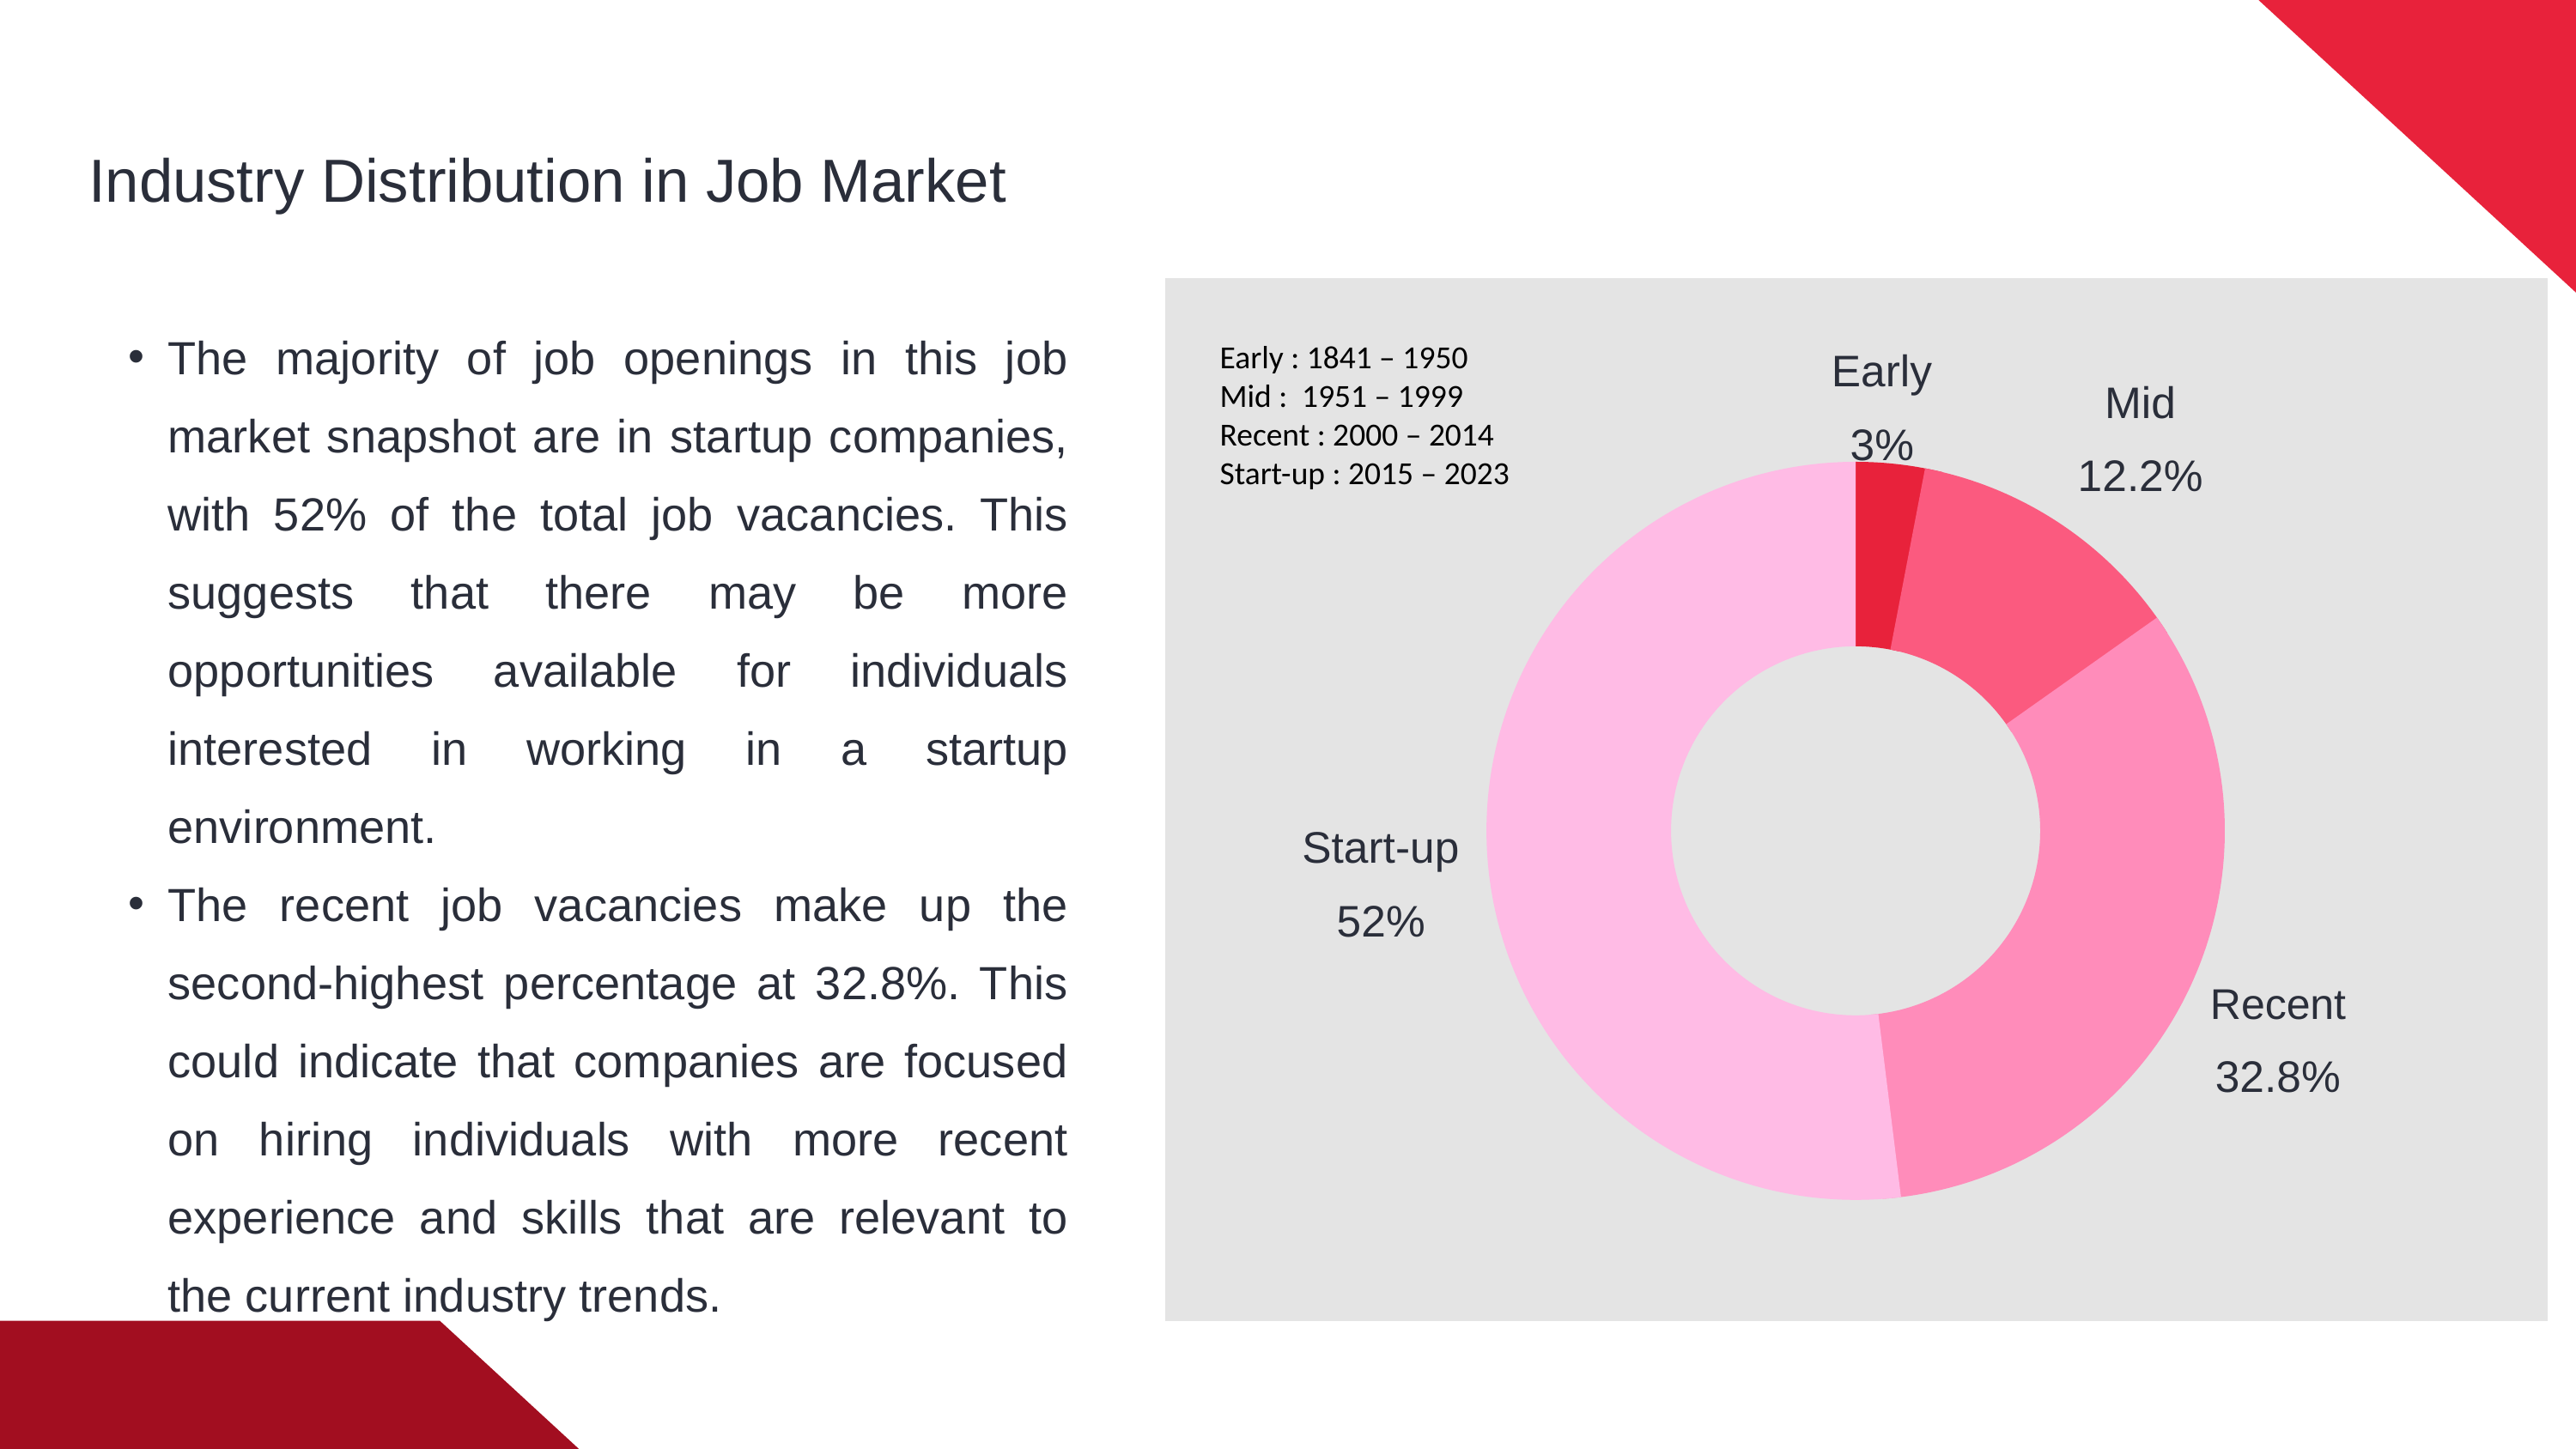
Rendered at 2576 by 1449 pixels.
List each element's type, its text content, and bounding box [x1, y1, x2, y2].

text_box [1287, 322, 2348, 1215]
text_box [1164, 257, 2548, 1321]
text_box Industry Distribution in Job Market [88, 112, 1310, 215]
text_box The majority of job openings in this job market snapshot are in startup companies, with 52% of the total job vacancies. This suggests that there may be more opportunities available for individuals interested in working in a startup environment. The recent job vacancies make up the second-highest percentage at 32.8%. This could indicate that companies are focused on hiring individuals with more recent experience and skills that are relevant to the current industry trends. [88, 306, 1069, 1399]
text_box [1315, 0, 2576, 418]
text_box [0, 1291, 598, 1449]
